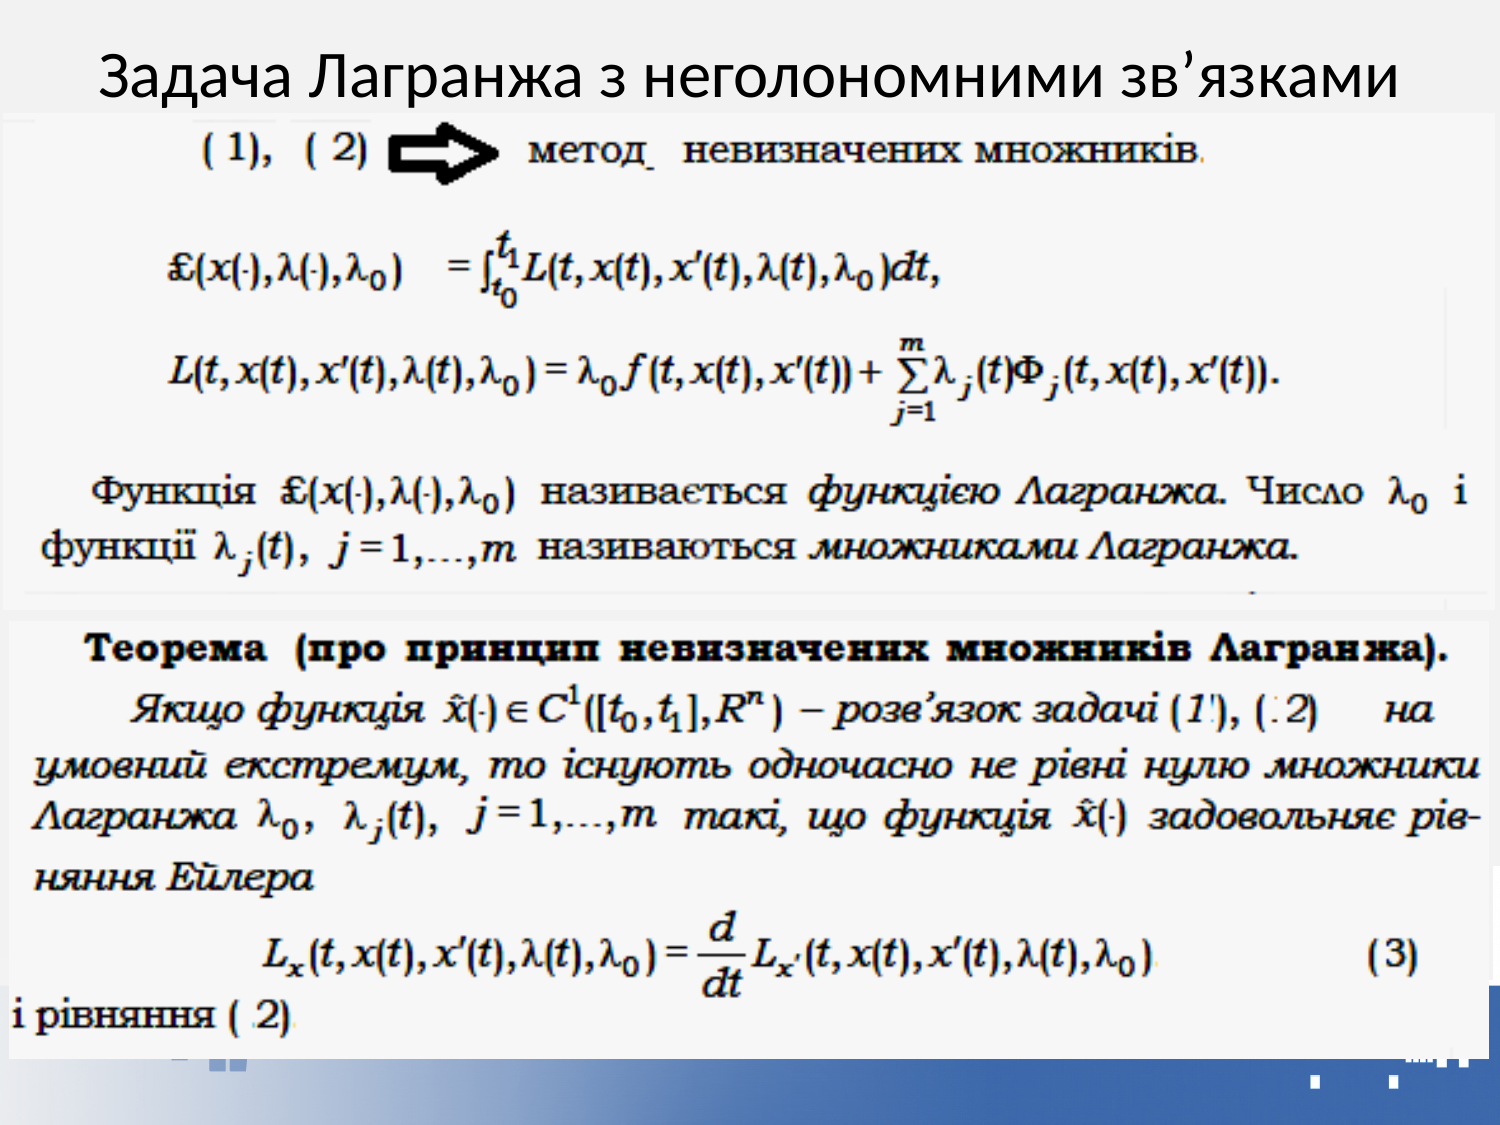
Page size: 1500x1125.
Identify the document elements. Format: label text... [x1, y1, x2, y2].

title Задача Лагранжа з неголономними зв’язками [75, 19, 1425, 112]
picture [0, 0, 1500, 1125]
